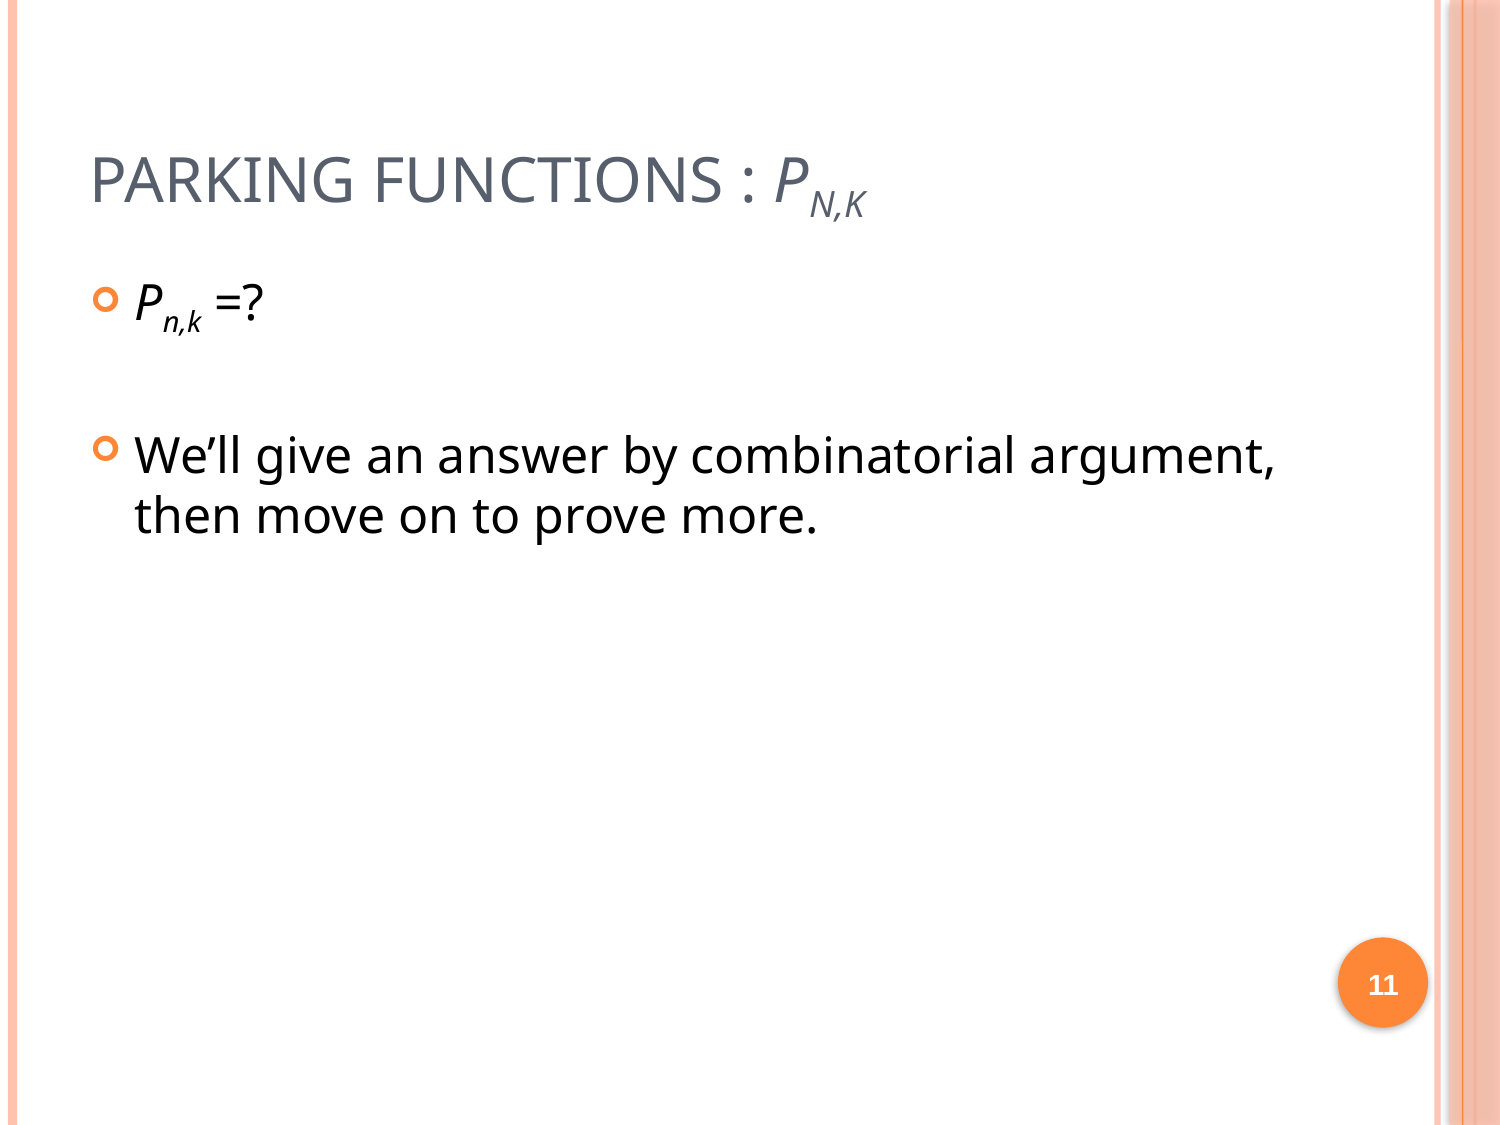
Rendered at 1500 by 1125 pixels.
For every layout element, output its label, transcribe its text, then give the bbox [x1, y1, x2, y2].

slide_number 11 [1333, 940, 1434, 1026]
list Pn,k =? We’ll give an answer by combinatorial argument, then move on to prove more. [74, 262, 1301, 1063]
title Parking Functions : Pn,k [75, 45, 1300, 233]
